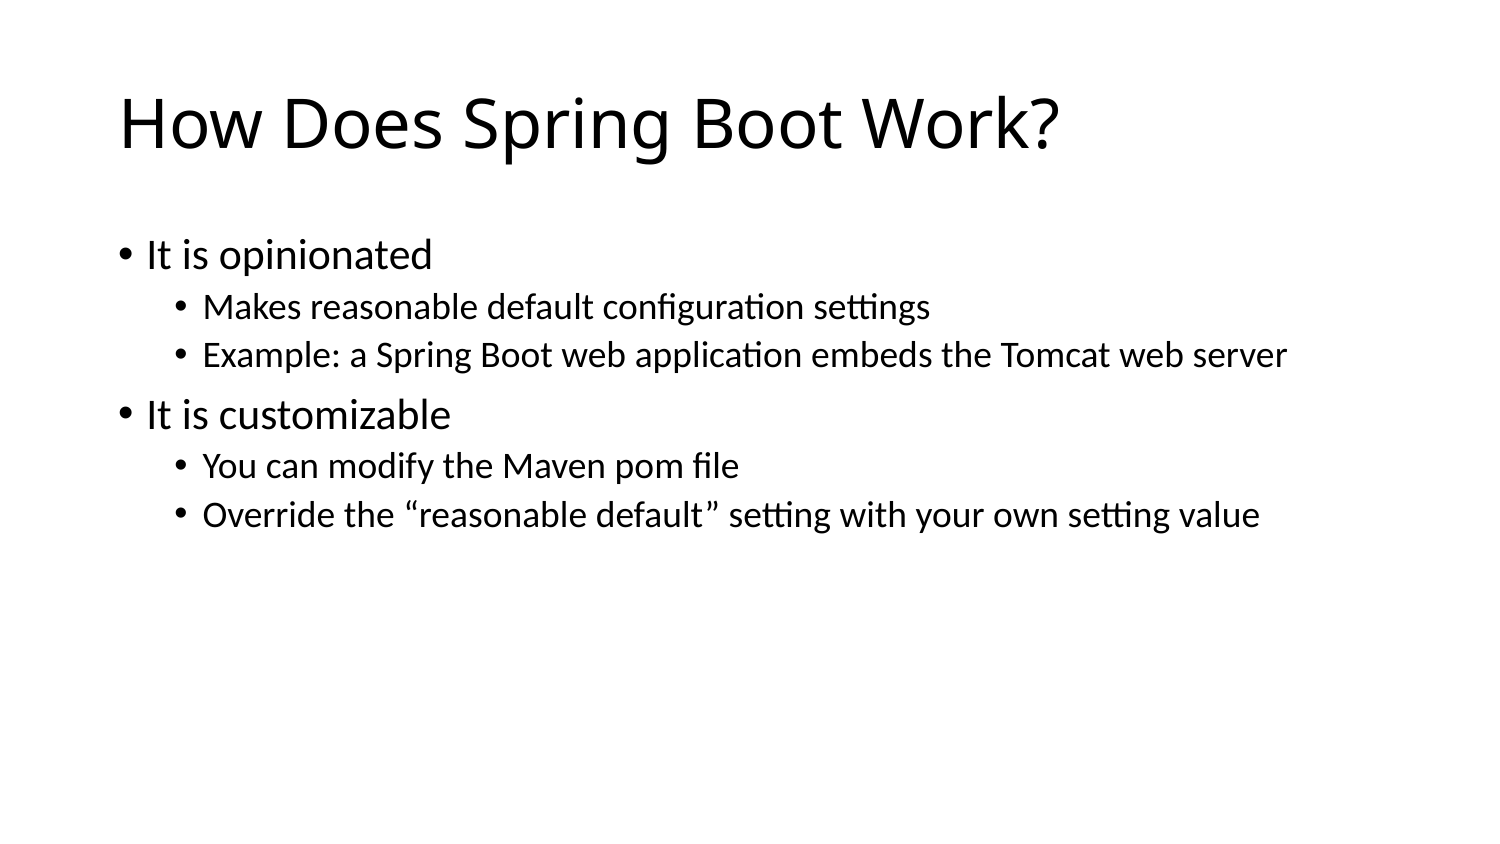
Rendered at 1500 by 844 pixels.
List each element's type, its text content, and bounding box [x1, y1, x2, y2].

title How Does Spring Boot Work? [103, 44, 1397, 208]
list It is opinionated Makes reasonable default configuration settings Example: a Spring Boot web application embeds the Tomcat web server It is customizable You can modify the Maven pom file Override the “reasonable default” setting with your own setting value [103, 224, 1397, 760]
